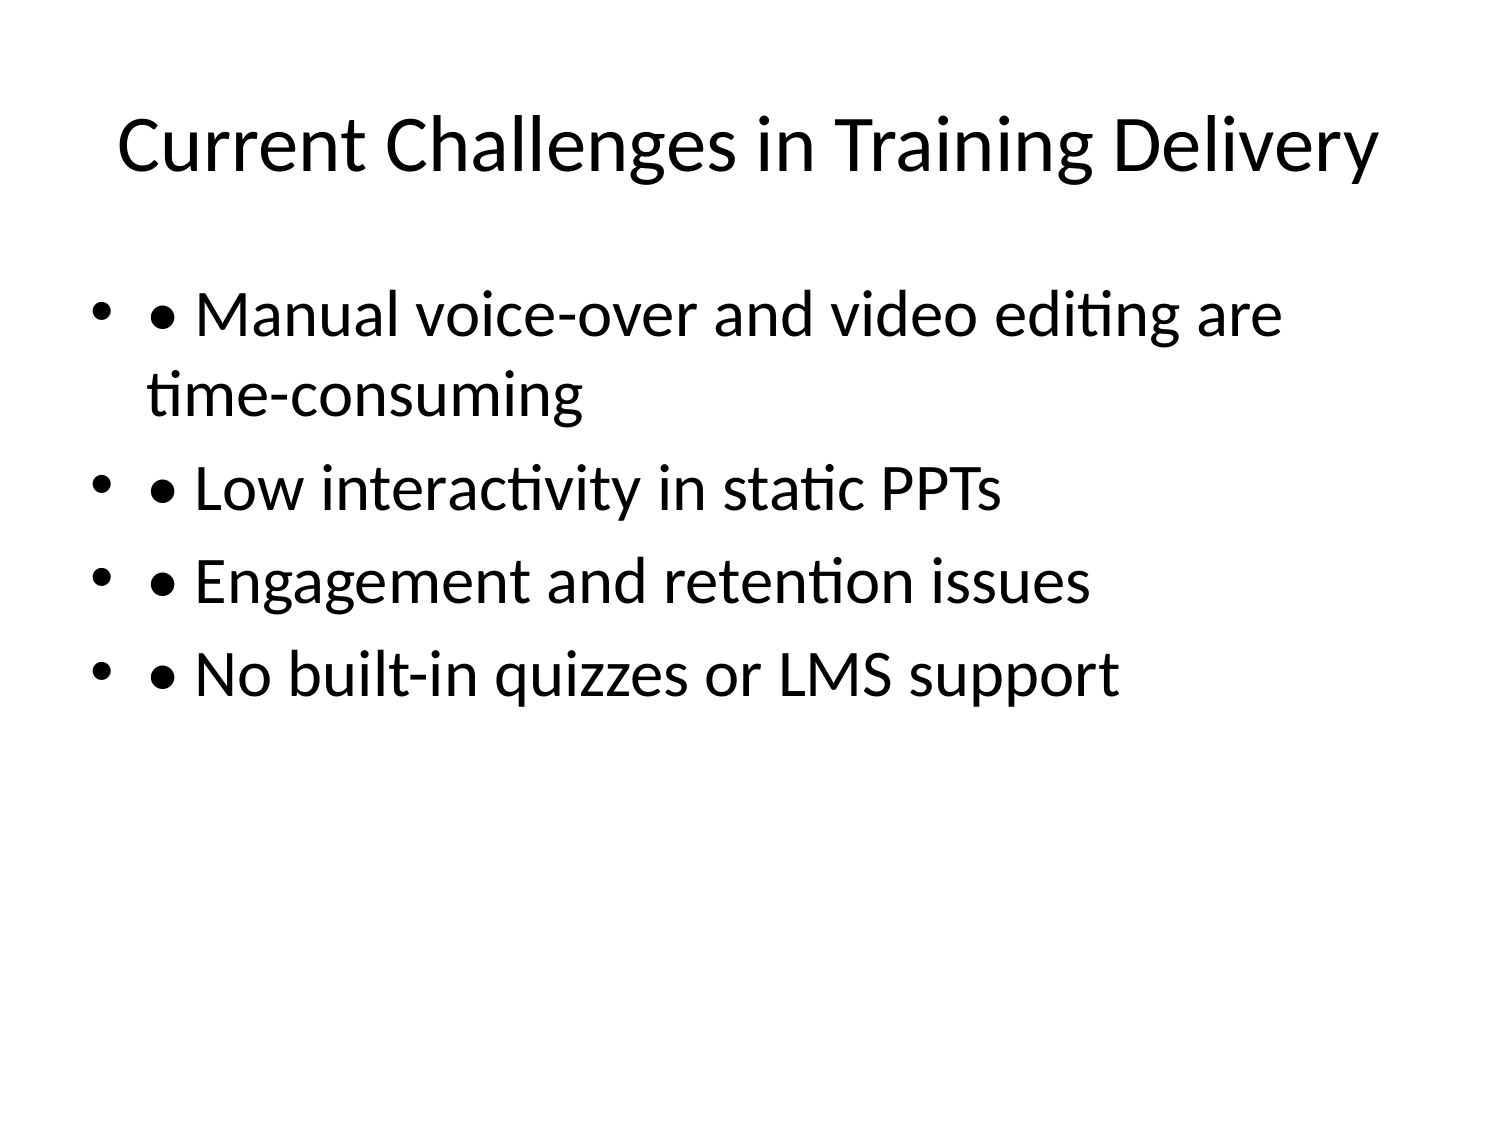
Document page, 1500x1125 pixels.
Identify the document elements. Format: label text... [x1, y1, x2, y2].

list • Manual voice-over and video editing are time-consuming • Low interactivity in static PPTs • Engagement and retention issues • No built-in quizzes or LMS support [75, 262, 1425, 1005]
title Current Challenges in Training Delivery [75, 45, 1425, 233]
